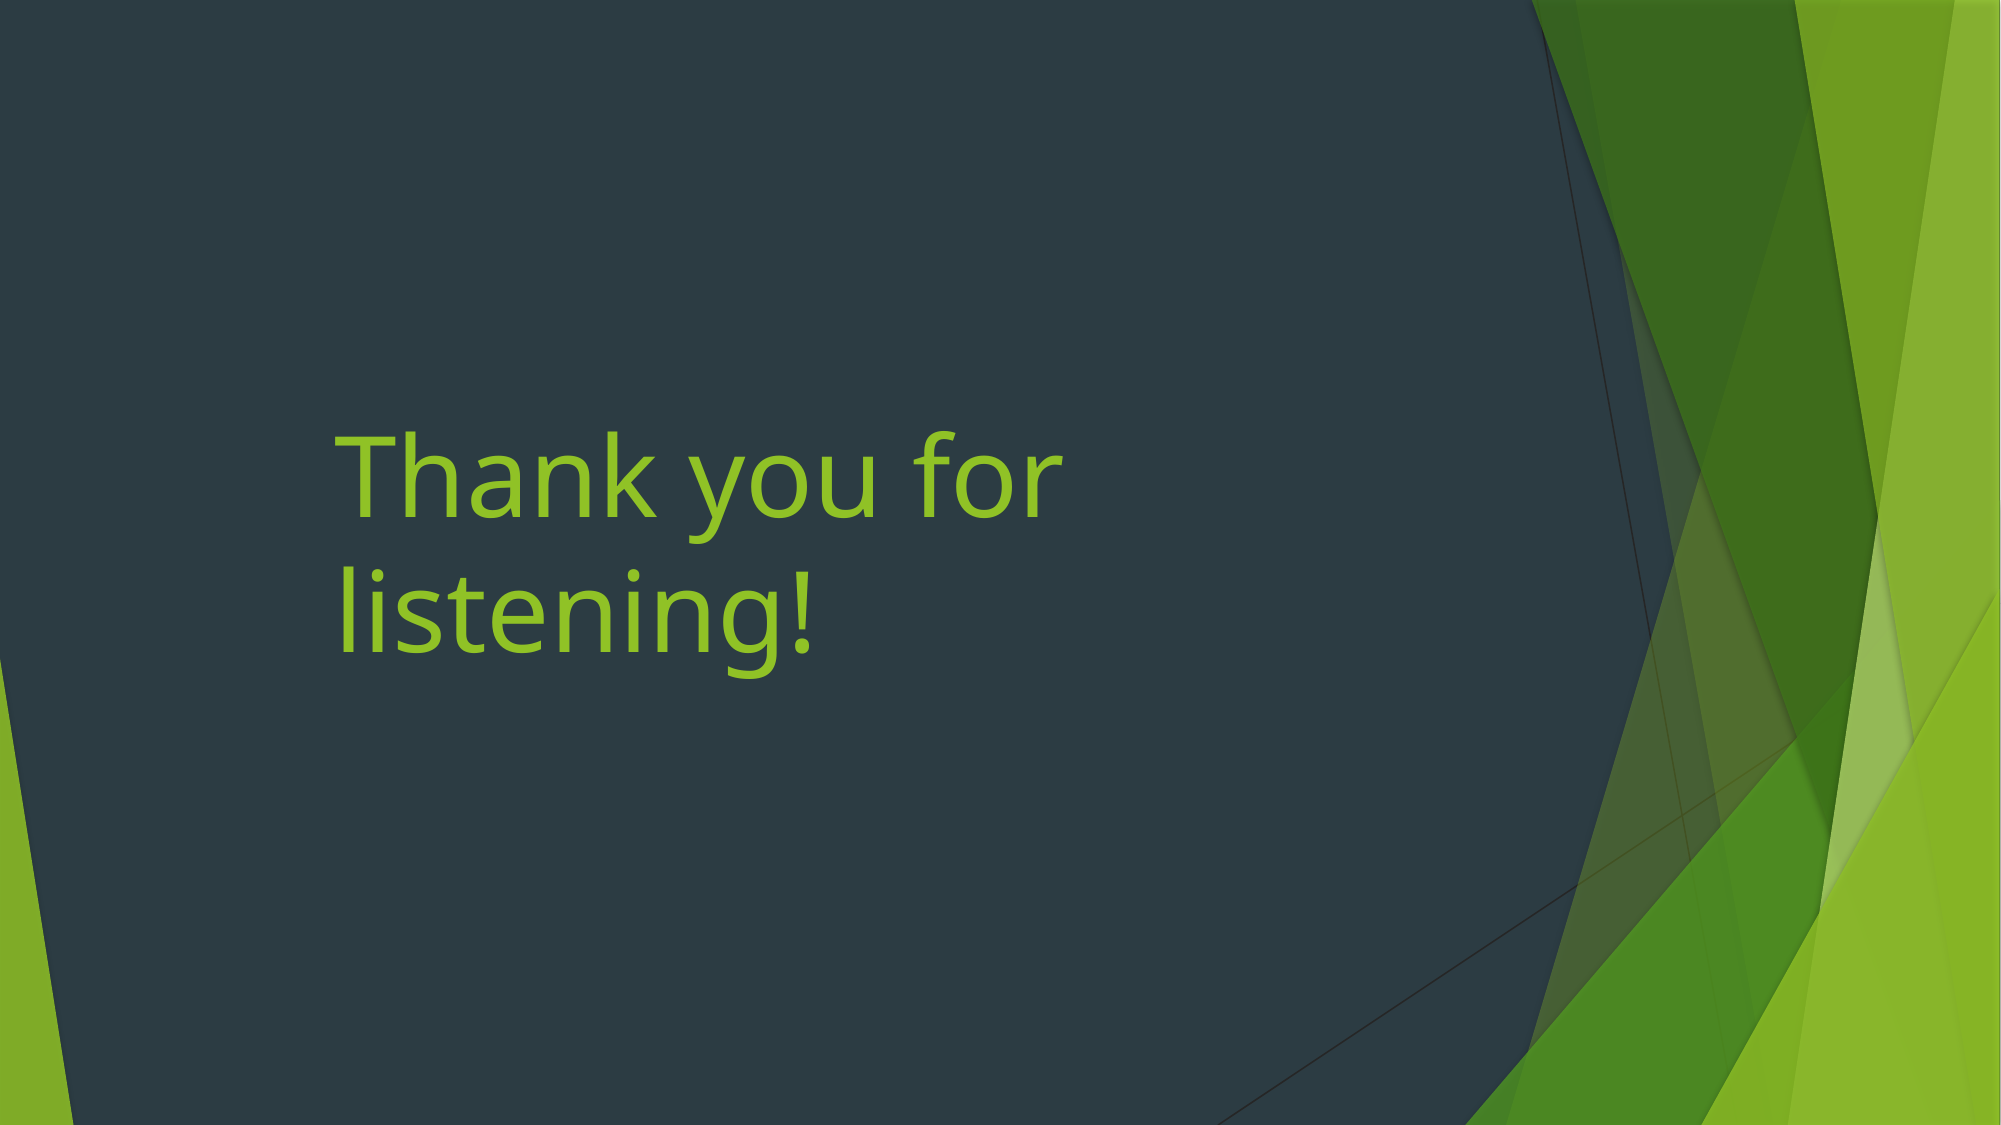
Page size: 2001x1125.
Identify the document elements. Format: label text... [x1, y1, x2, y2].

title Thank you for listening! [319, 397, 1554, 615]
